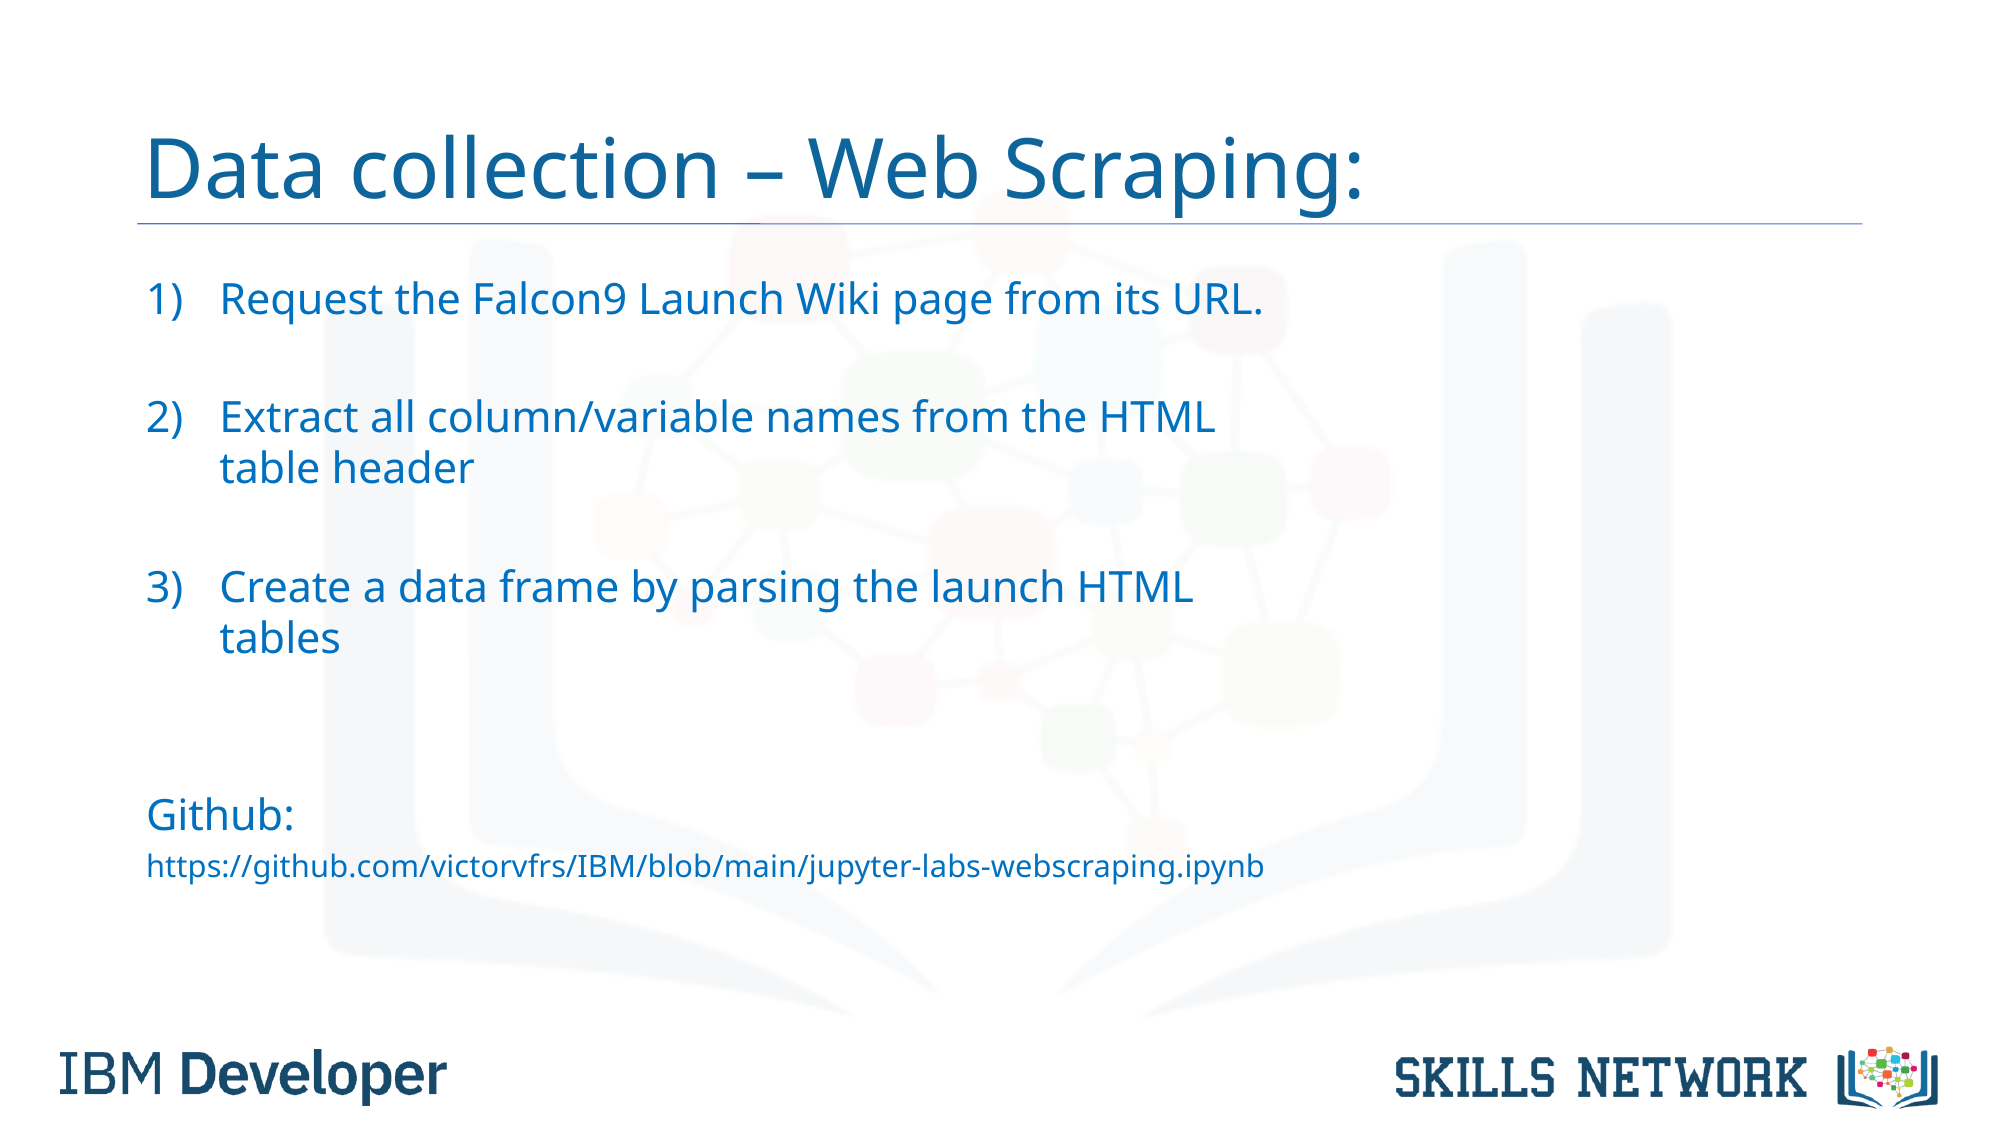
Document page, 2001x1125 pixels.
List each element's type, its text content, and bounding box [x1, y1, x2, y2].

list Request the Falcon9 Launch Wiki page from its URL. Extract all column/variable names from the HTML table header Create a data frame by parsing the launch HTML tables Github: https://github.com/victorvfrs/IBM/blob/main/jupyter-labs-webscraping.ipynb [129, 263, 1289, 978]
picture [1390, 1045, 1945, 1111]
title Data collection – Web Scraping: [128, 61, 1926, 282]
picture [55, 1045, 459, 1108]
